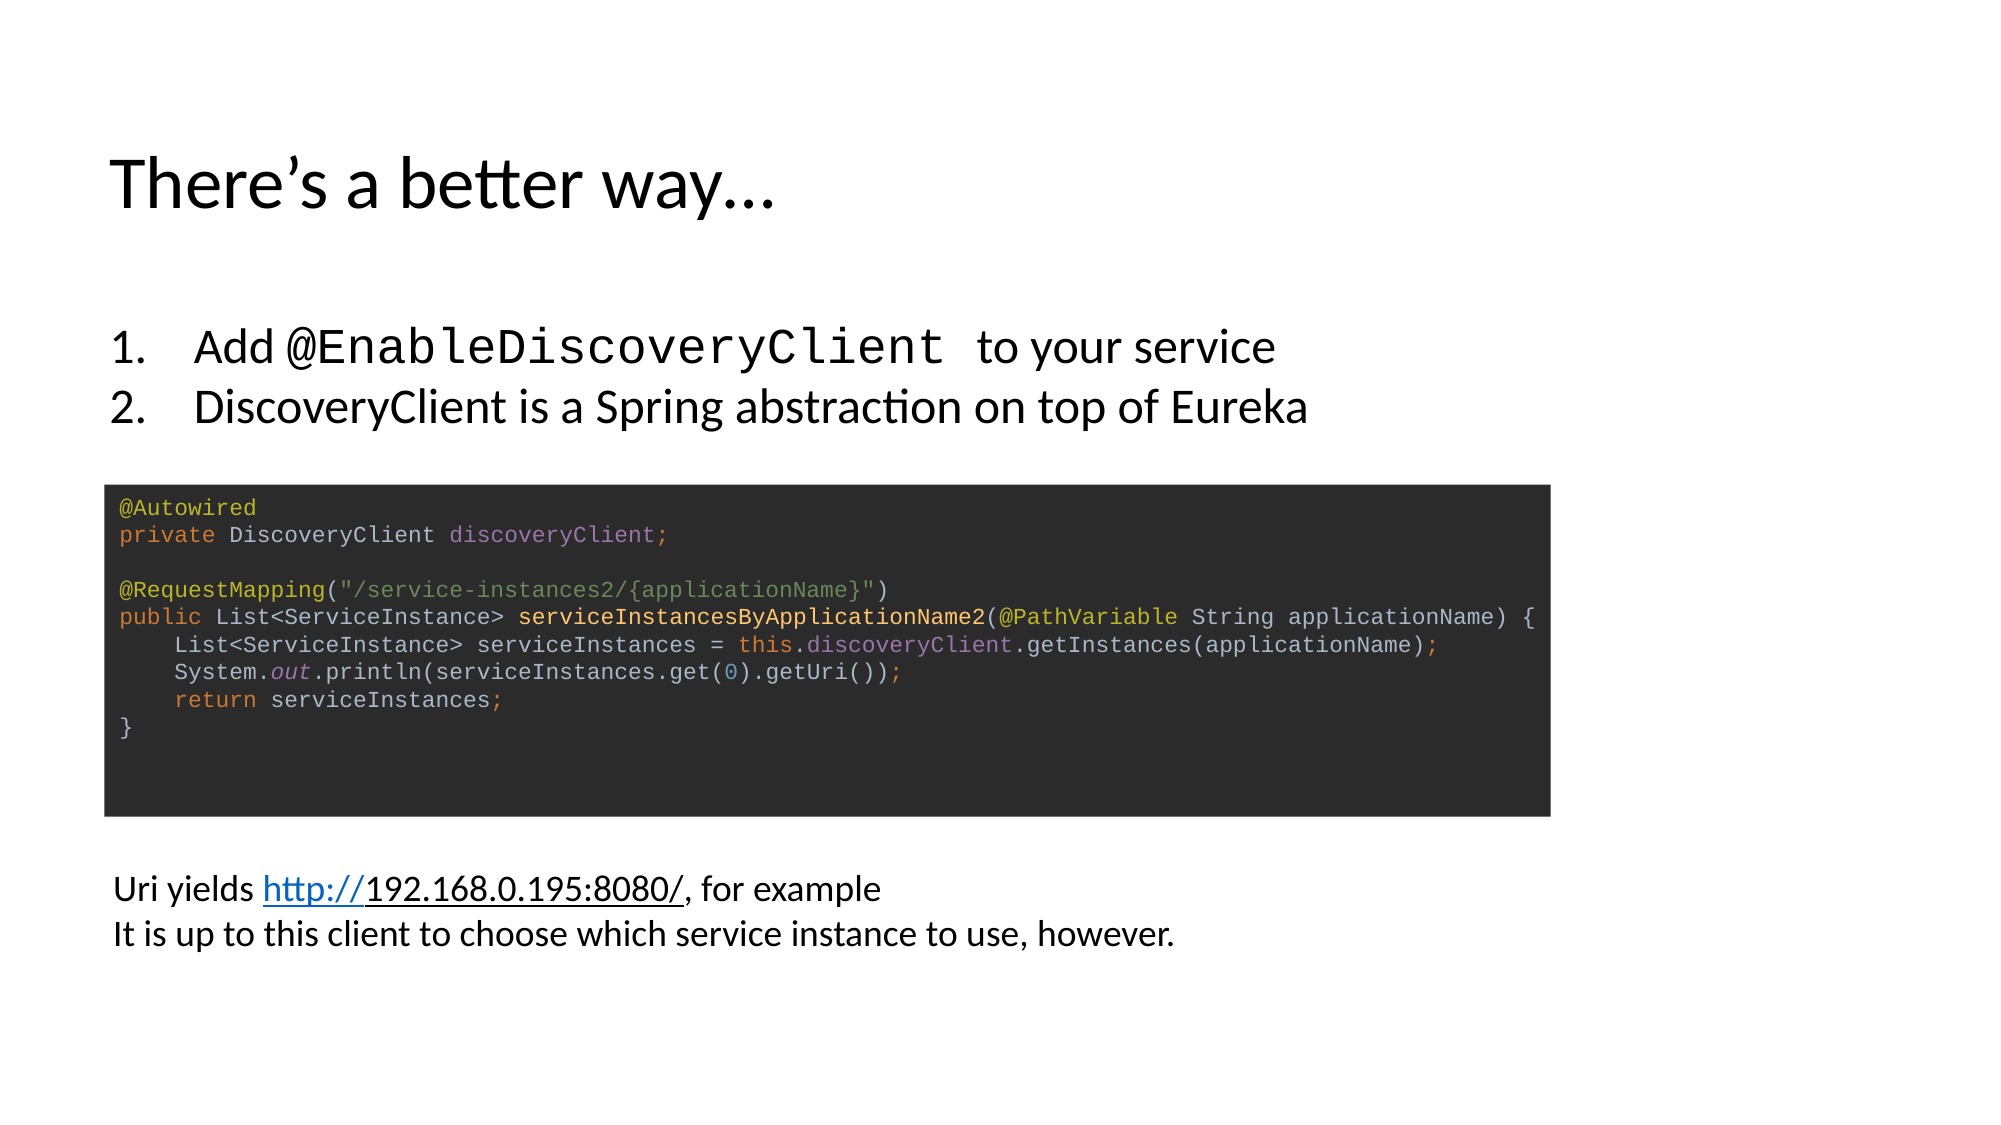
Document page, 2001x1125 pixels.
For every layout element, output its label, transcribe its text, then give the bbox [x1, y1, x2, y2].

text_box Uri yields http://192.168.0.195:8080/, for example It is up to this client to choose which service instance to use, however. [98, 856, 1192, 962]
text_box There’s a better way… Add @EnableDiscoveryClient to your service DiscoveryClient is a Spring abstraction on top of Eureka [94, 126, 1821, 441]
text_box @Autowired private DiscoveryClient discoveryClient; @RequestMapping("/service-instances2/{applicationName}") public List<ServiceInstance> serviceInstancesByApplicationName2(@PathVariable String applicationName) { List<ServiceInstance> serviceInstances = this.discoveryClient.getInstances(applicationName); System.out.println(serviceInstances.get(0).getUri()); return serviceInstances; } [104, 484, 1551, 817]
